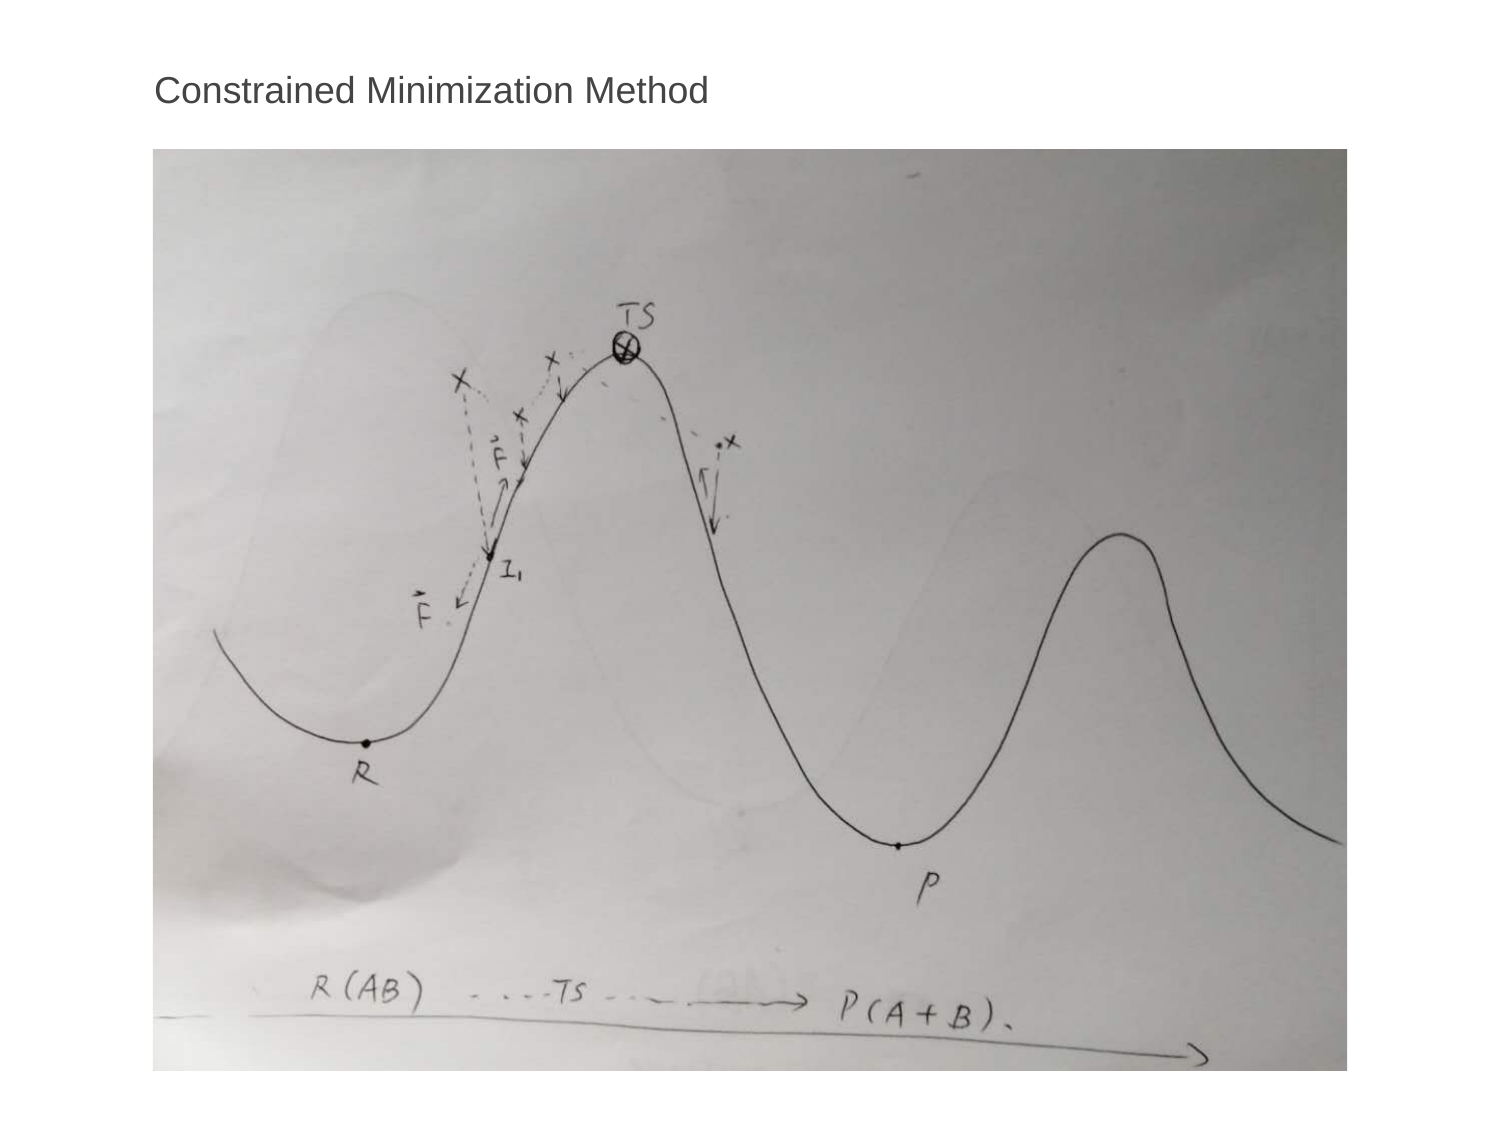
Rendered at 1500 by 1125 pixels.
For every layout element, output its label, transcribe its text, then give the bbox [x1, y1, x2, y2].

picture [152, 148, 1348, 1071]
text_box Constrained Minimization Method [139, 58, 725, 119]
